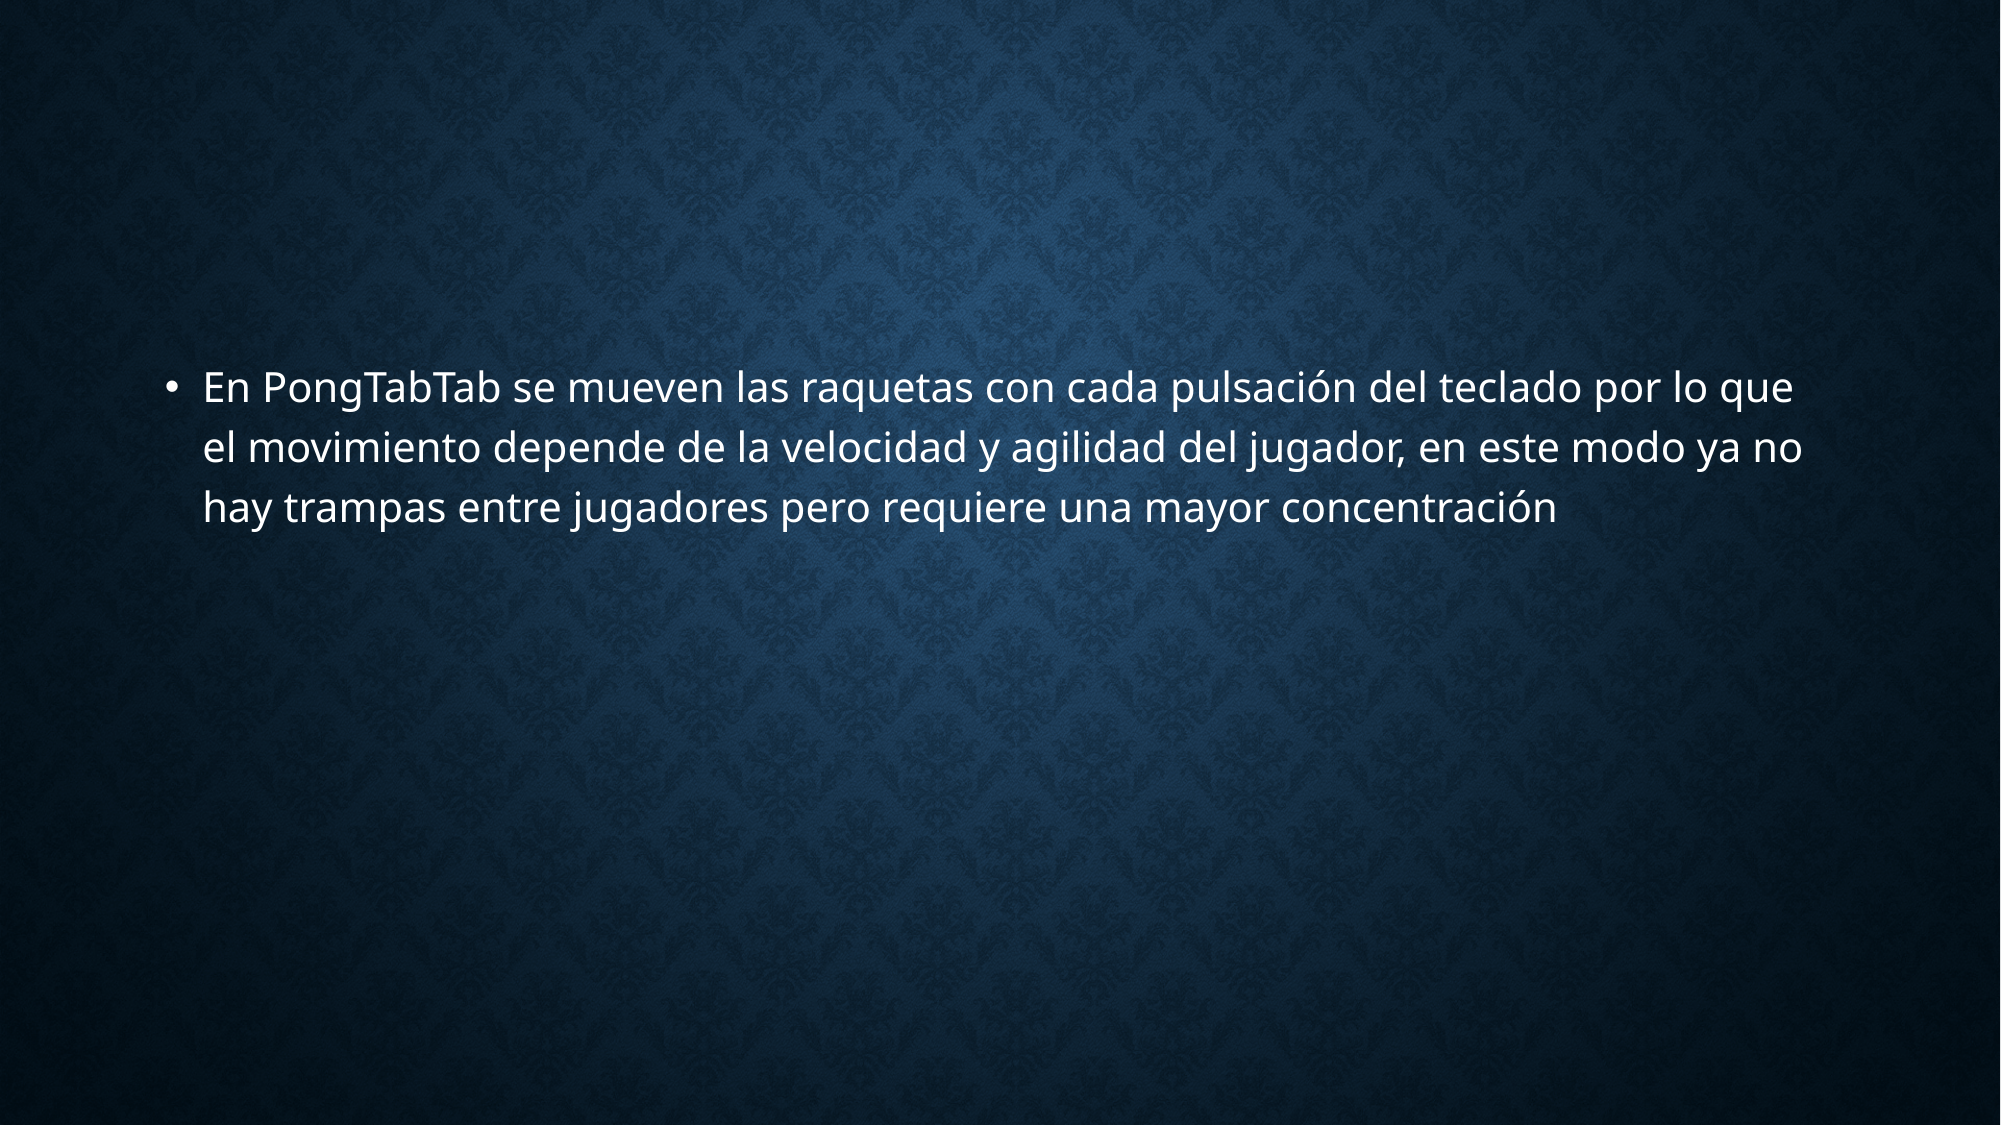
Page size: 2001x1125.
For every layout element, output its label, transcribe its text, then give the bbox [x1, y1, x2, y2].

list En PongTabTab se mueven las raquetas con cada pulsación del teclado por lo que el movimiento depende de la velocidad y agilidad del jugador, en este modo ya no hay trampas entre jugadores pero requiere una mayor concentración [149, 343, 1849, 950]
